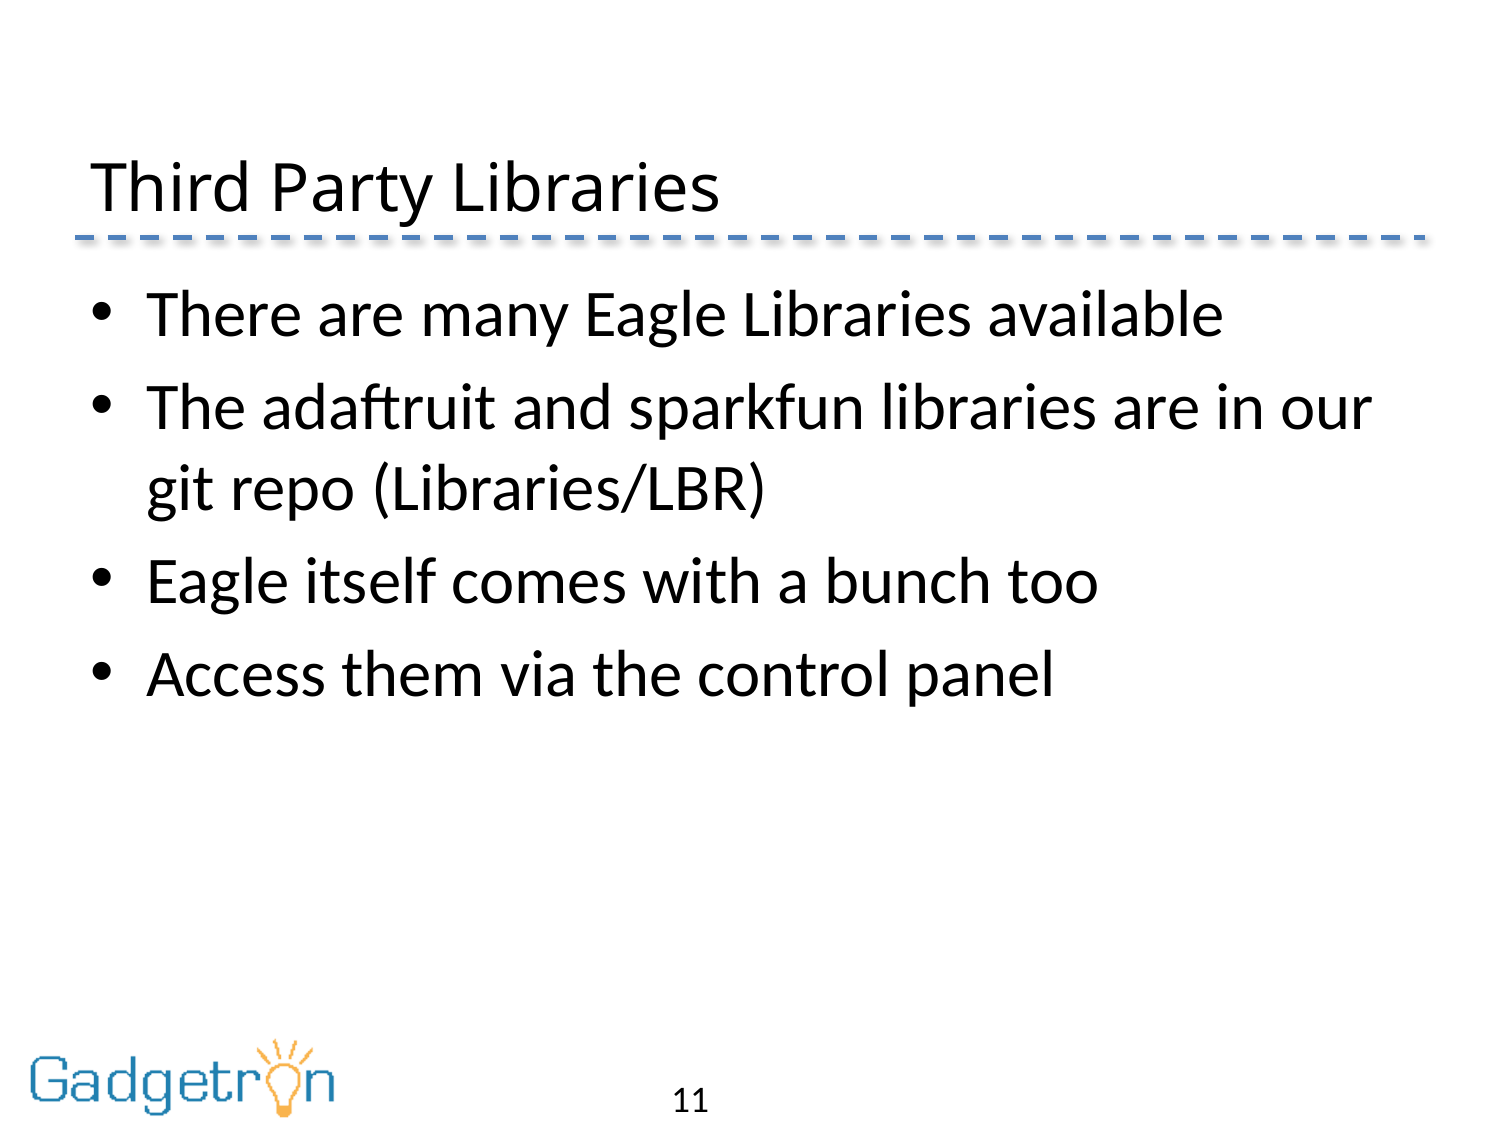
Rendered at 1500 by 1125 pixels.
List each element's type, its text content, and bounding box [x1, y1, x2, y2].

title Third Party Libraries [75, 45, 1425, 233]
picture [1, 1037, 366, 1125]
list There are many Eagle Libraries available The adaftruit and sparkfun libraries are in our git repo (Libraries/LBR) Eagle itself comes with a bunch too Access them via the control panel [75, 262, 1425, 1005]
